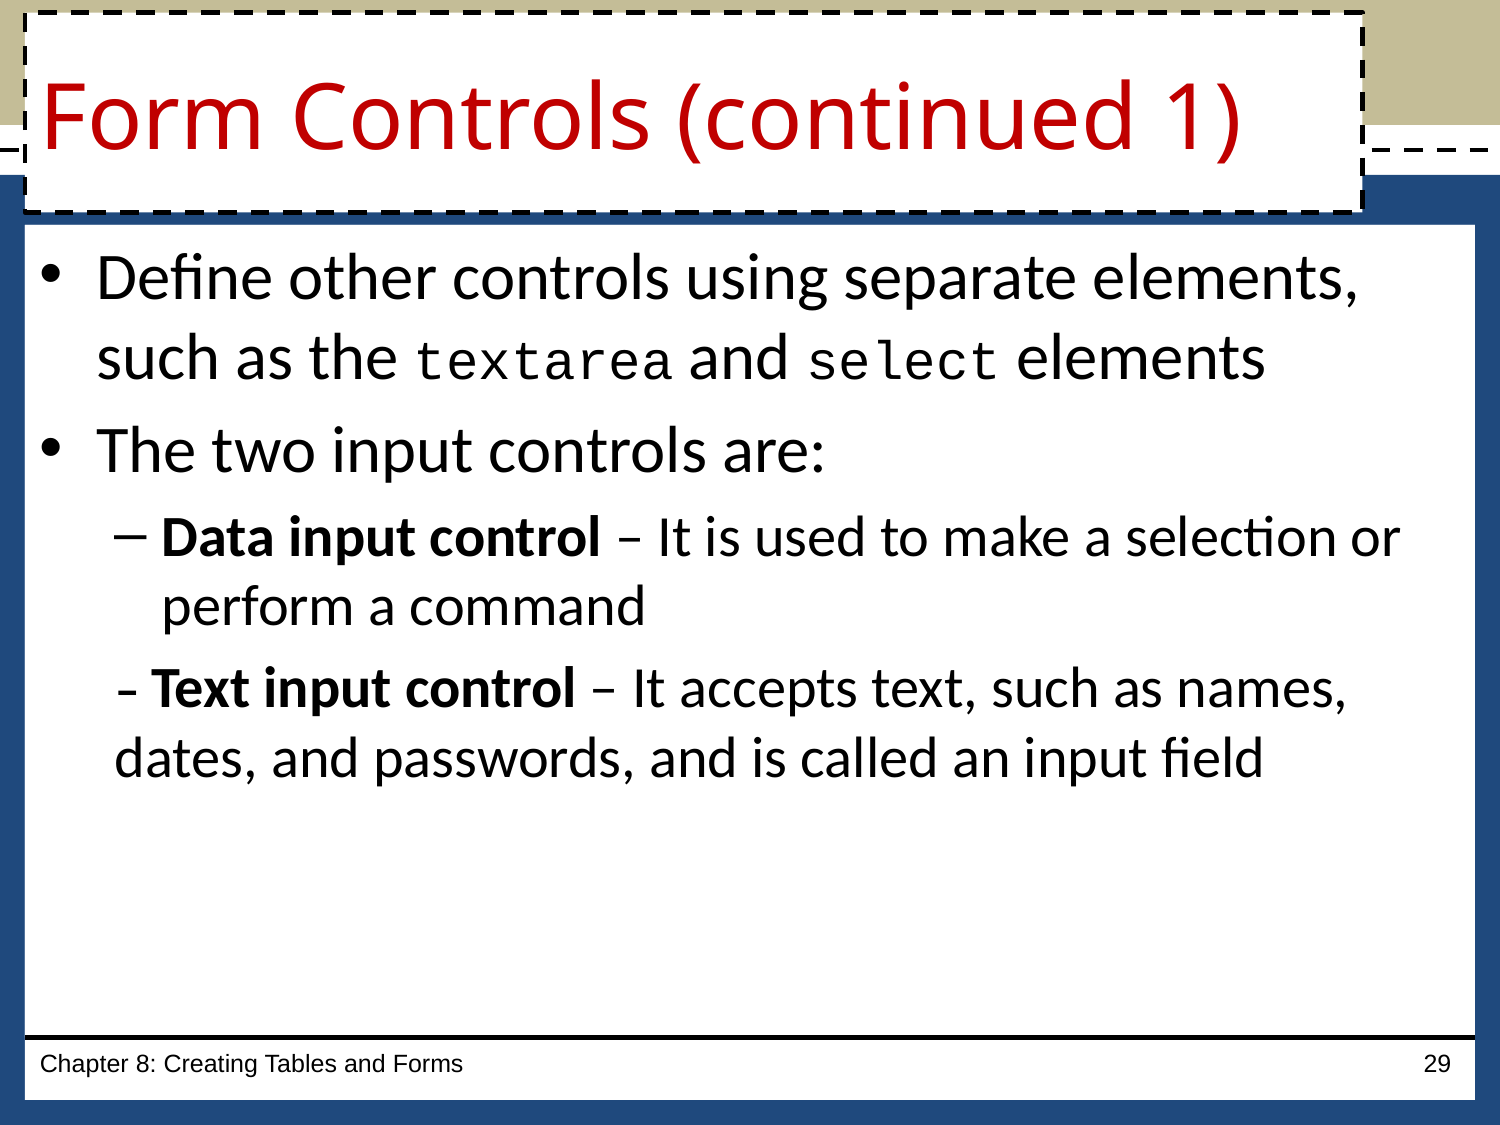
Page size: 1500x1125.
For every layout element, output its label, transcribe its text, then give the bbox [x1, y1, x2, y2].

footer Chapter 8: Creating Tables and Forms [24, 1040, 1400, 1100]
title Form Controls (continued 1) [23, 10, 1365, 215]
slide_number 29 [1400, 1040, 1475, 1100]
list Define other controls using separate elements, such as the textarea and select elements The two input controls are: Data input control – It is used to make a selection or perform a command – Text input control – It accepts text, such as names, dates, and passwords, and is called an input field [24, 224, 1475, 1024]
